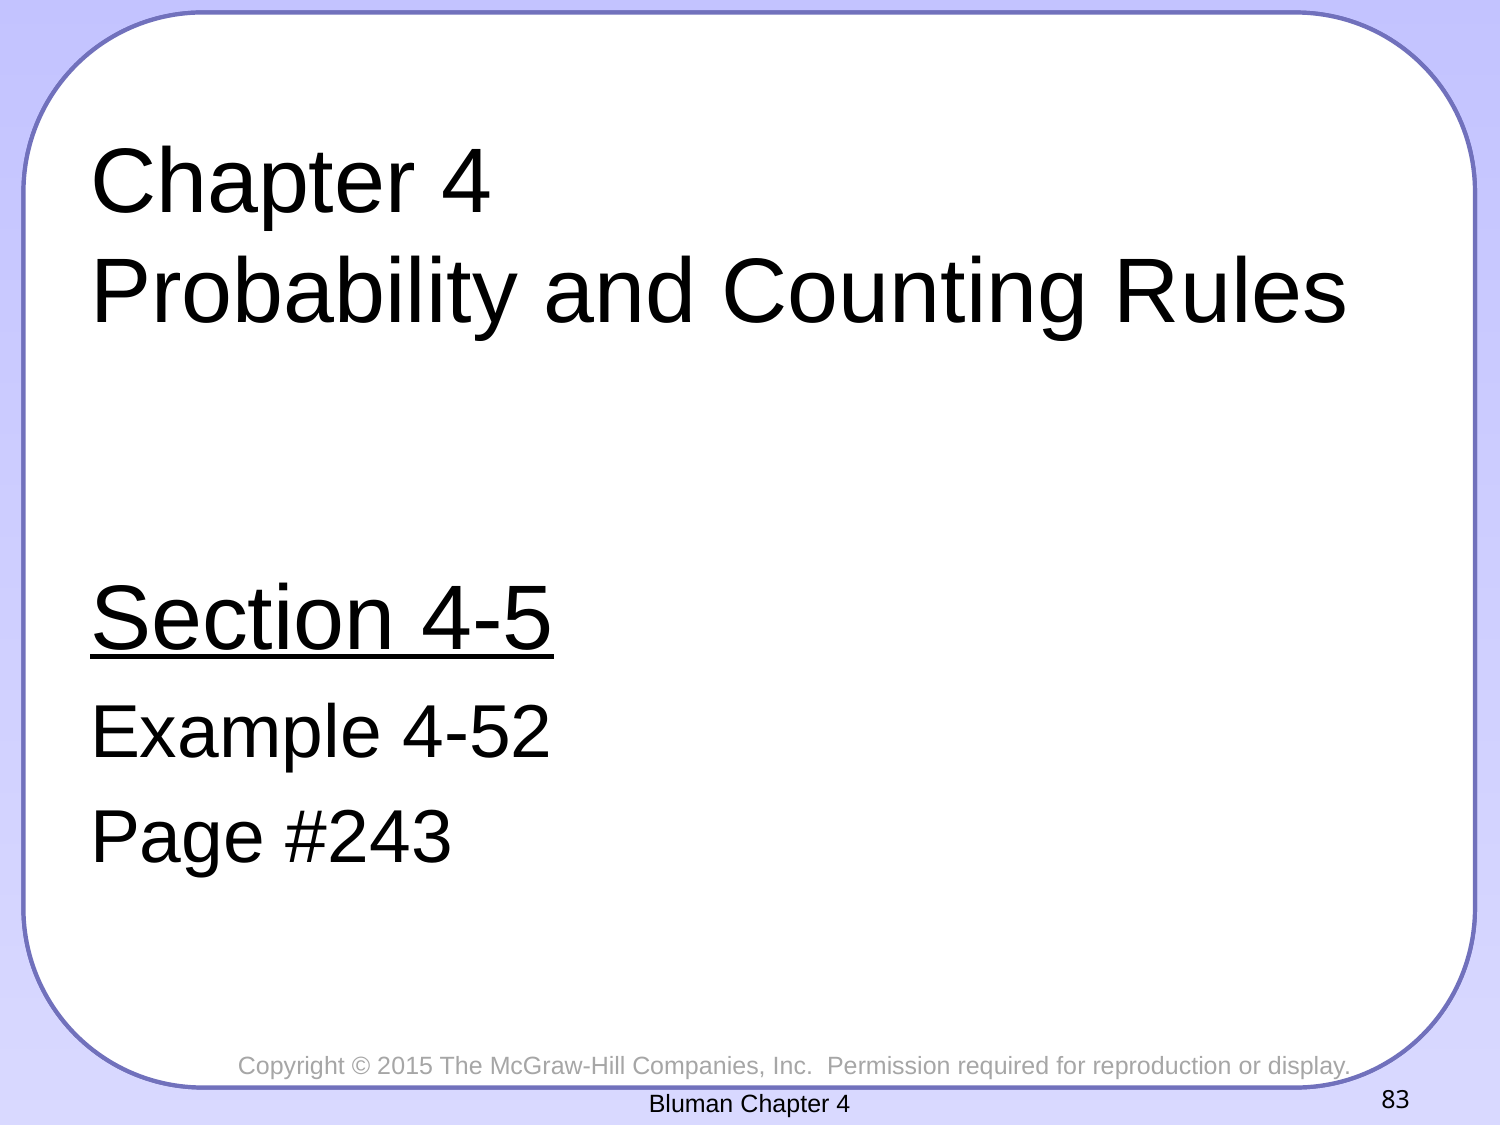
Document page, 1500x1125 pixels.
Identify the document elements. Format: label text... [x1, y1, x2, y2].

title Chapter 4 Probability and Counting Rules [75, 75, 1425, 388]
slide_number 83 [1074, 1049, 1426, 1125]
list Section 4-5 Example 4-52 Page #243 [75, 549, 1425, 963]
footer Bluman Chapter 4 [512, 1049, 988, 1125]
